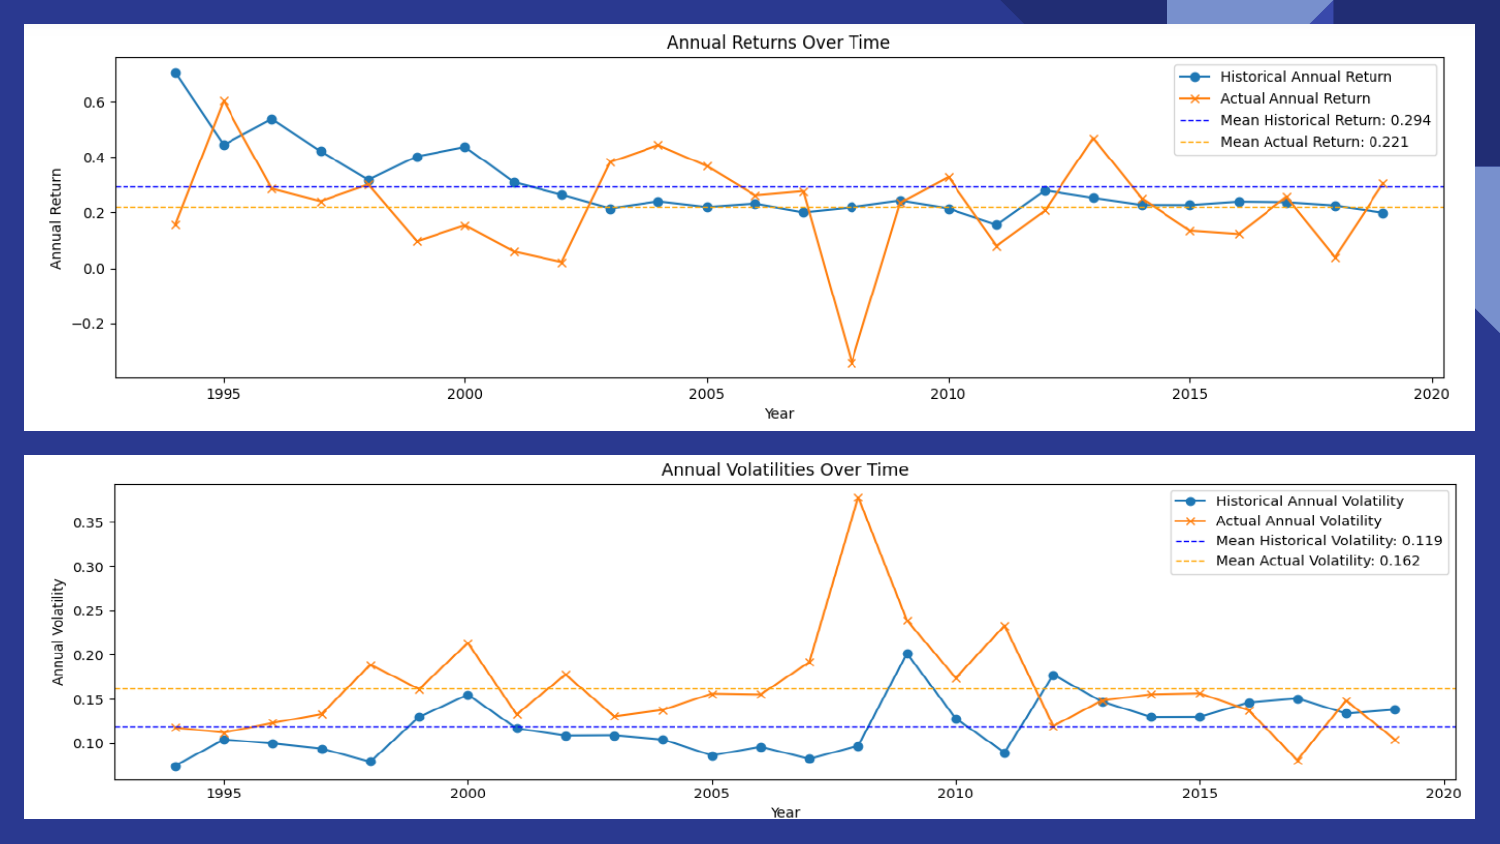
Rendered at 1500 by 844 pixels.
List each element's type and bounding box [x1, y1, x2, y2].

picture [24, 455, 1476, 819]
picture [24, 24, 1476, 431]
